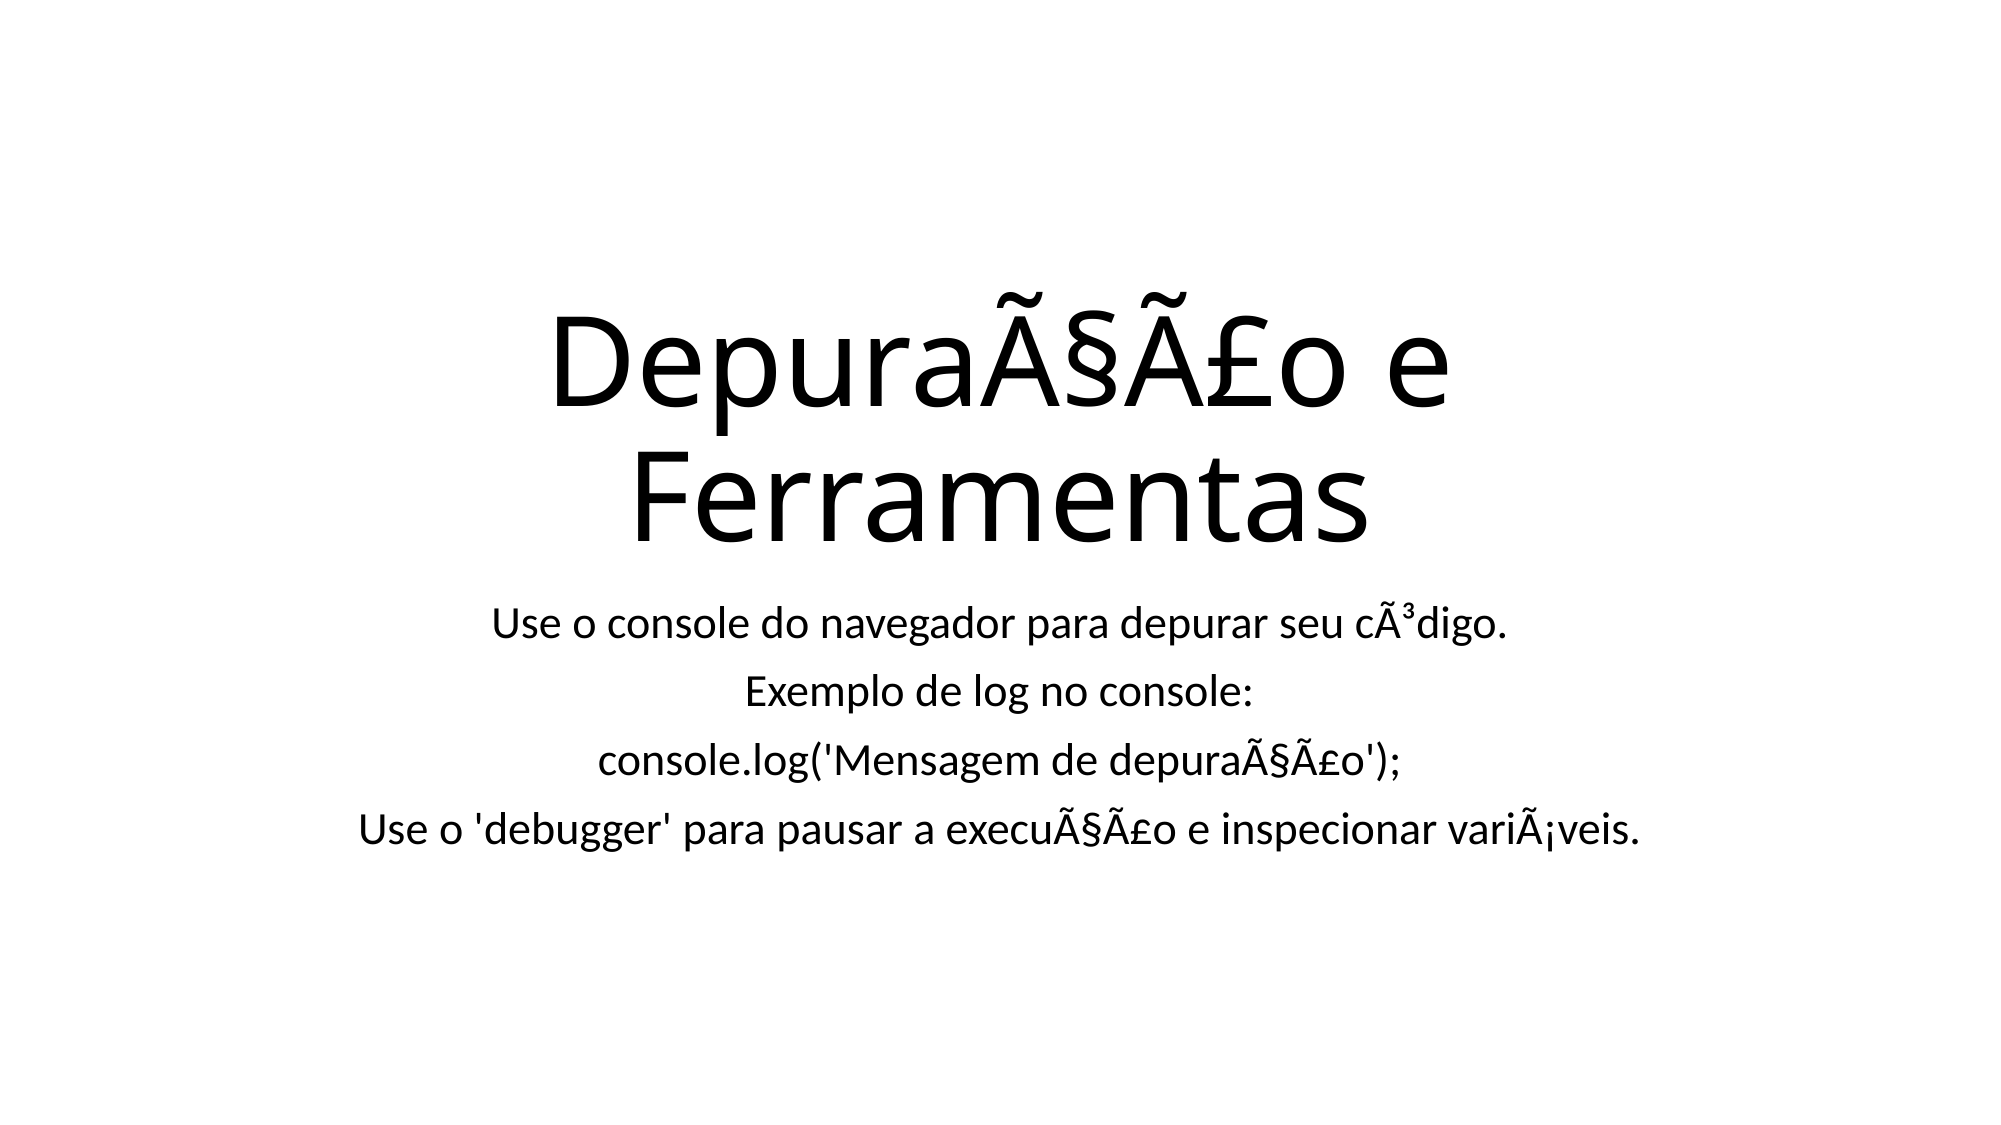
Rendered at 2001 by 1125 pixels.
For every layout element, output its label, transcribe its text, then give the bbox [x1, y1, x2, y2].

title DepuraÃ§Ã£o e Ferramentas [249, 184, 1750, 576]
subtitle Use o console do navegador para depurar seu cÃ³digo. Exemplo de log no console: console.log('Mensagem de depuraÃ§Ã£o'); Use o 'debugger' para pausar a execuÃ§Ã£o e inspecionar variÃ¡veis. [249, 590, 1750, 863]
